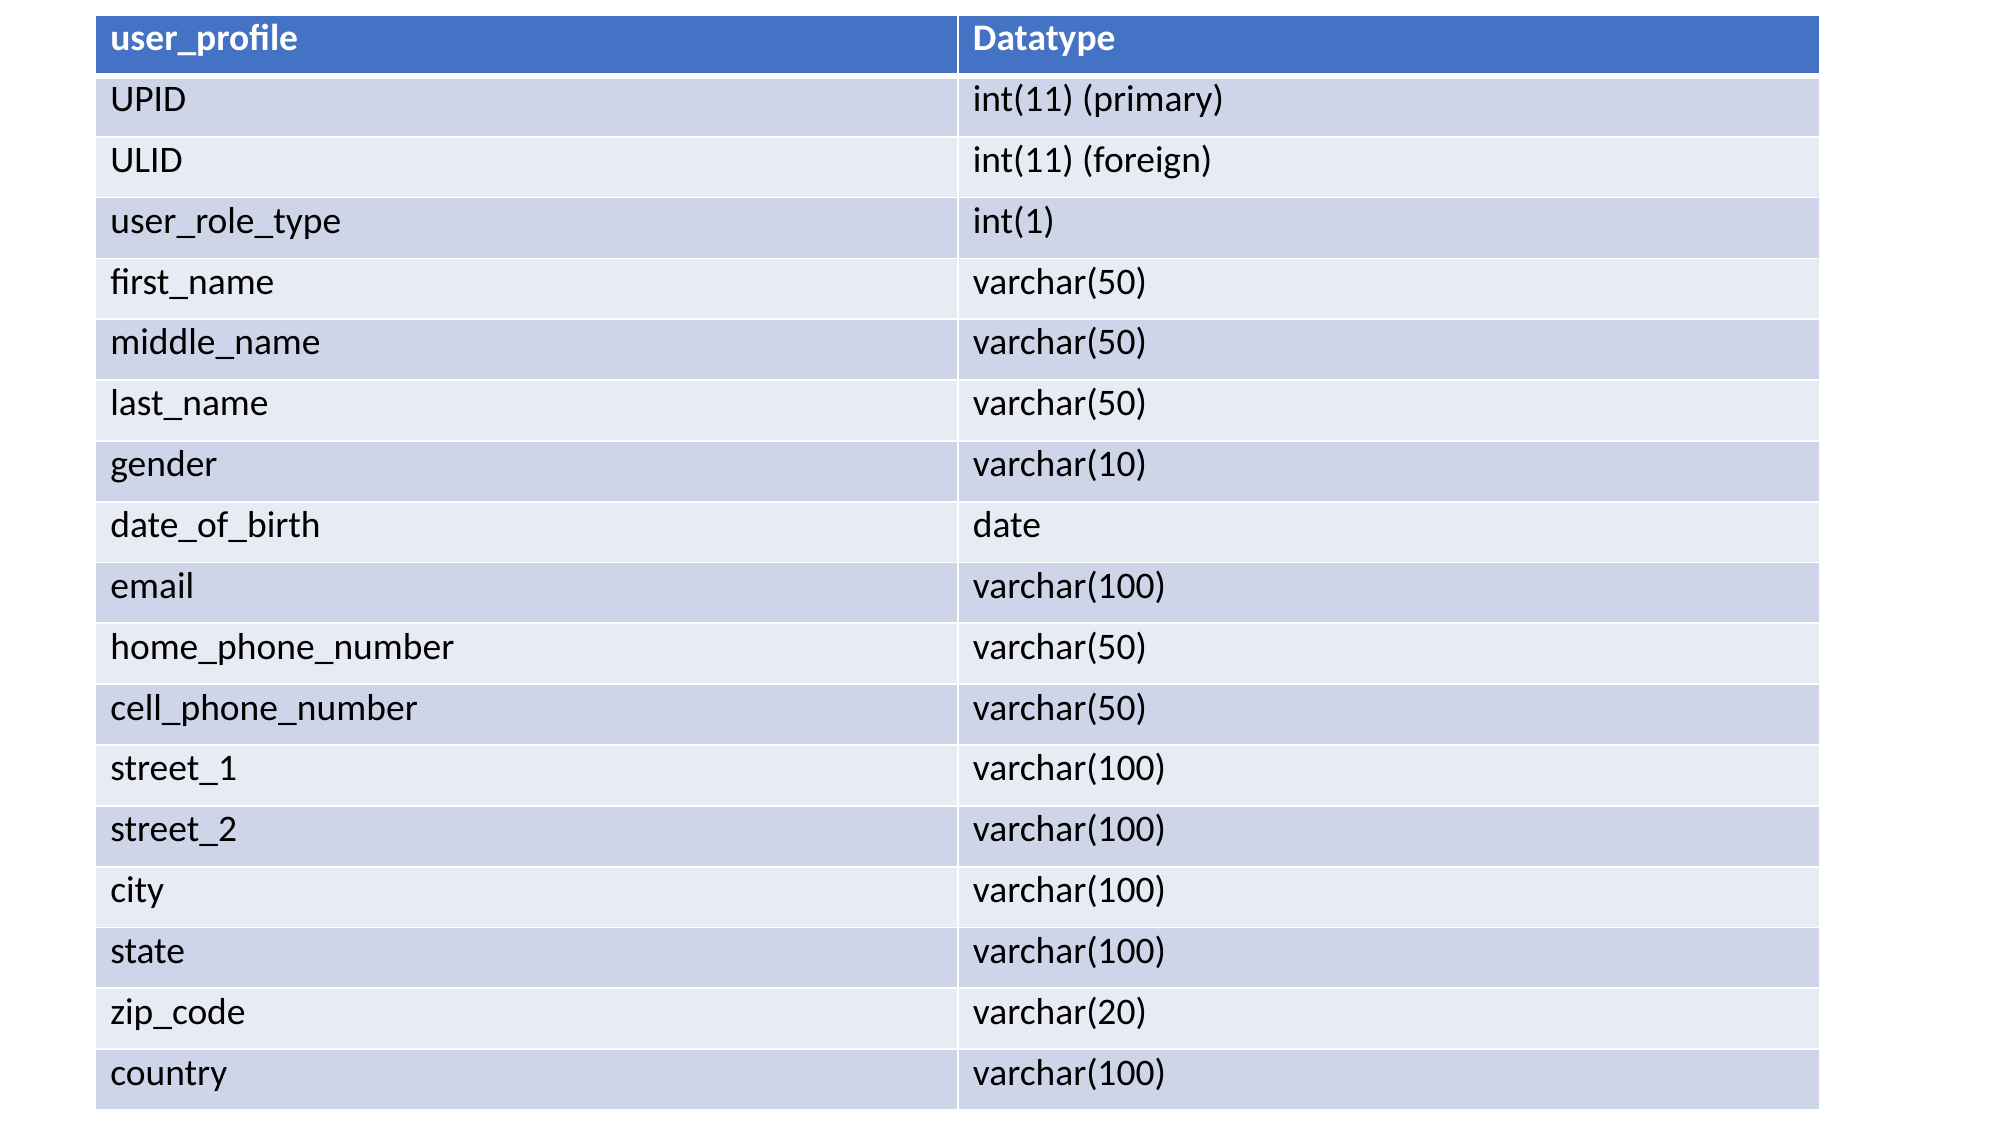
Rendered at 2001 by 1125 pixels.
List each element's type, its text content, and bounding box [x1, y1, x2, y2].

table_cell varchar(100) [959, 746, 1819, 805]
table_cell user_role_type [96, 198, 957, 258]
table_cell UPID [96, 79, 957, 136]
table_cell varchar(100) [959, 868, 1819, 927]
table_cell int(11) (foreign) [959, 138, 1819, 197]
table_cell varchar(50) [959, 624, 1819, 683]
table_cell varchar(100) [959, 563, 1819, 622]
table_cell street_2 [96, 807, 957, 866]
table_cell int(11) (primary) [959, 79, 1819, 136]
table_cell varchar(50) [959, 381, 1819, 440]
table_cell date_of_birth [96, 503, 957, 562]
table_cell middle_name [96, 320, 957, 379]
table_cell state [96, 928, 957, 987]
table_cell country [96, 1050, 957, 1109]
table_cell int(1) [959, 198, 1819, 258]
table_cell varchar(100) [959, 1050, 1819, 1109]
table_cell first_name [96, 259, 957, 318]
table_header Datatype [959, 16, 1819, 73]
table_cell varchar(10) [959, 442, 1819, 501]
table_cell varchar(50) [959, 259, 1819, 318]
table_cell varchar(50) [959, 320, 1819, 379]
table_cell date [959, 503, 1819, 562]
table_cell varchar(50) [959, 685, 1819, 744]
table_cell varchar(100) [959, 928, 1819, 987]
table_cell varchar(20) [959, 989, 1819, 1048]
table_cell city [96, 868, 957, 927]
table_cell home_phone_number [96, 624, 957, 683]
table_cell varchar(100) [959, 807, 1819, 866]
table_cell ULID [96, 138, 957, 197]
table_cell cell_phone_number [96, 685, 957, 744]
table_cell gender [96, 442, 957, 501]
table_header user_profile [96, 16, 957, 73]
table_cell last_name [96, 381, 957, 440]
table_cell email [96, 563, 957, 622]
table_cell zip_code [96, 989, 957, 1048]
table_cell street_1 [96, 746, 957, 805]
